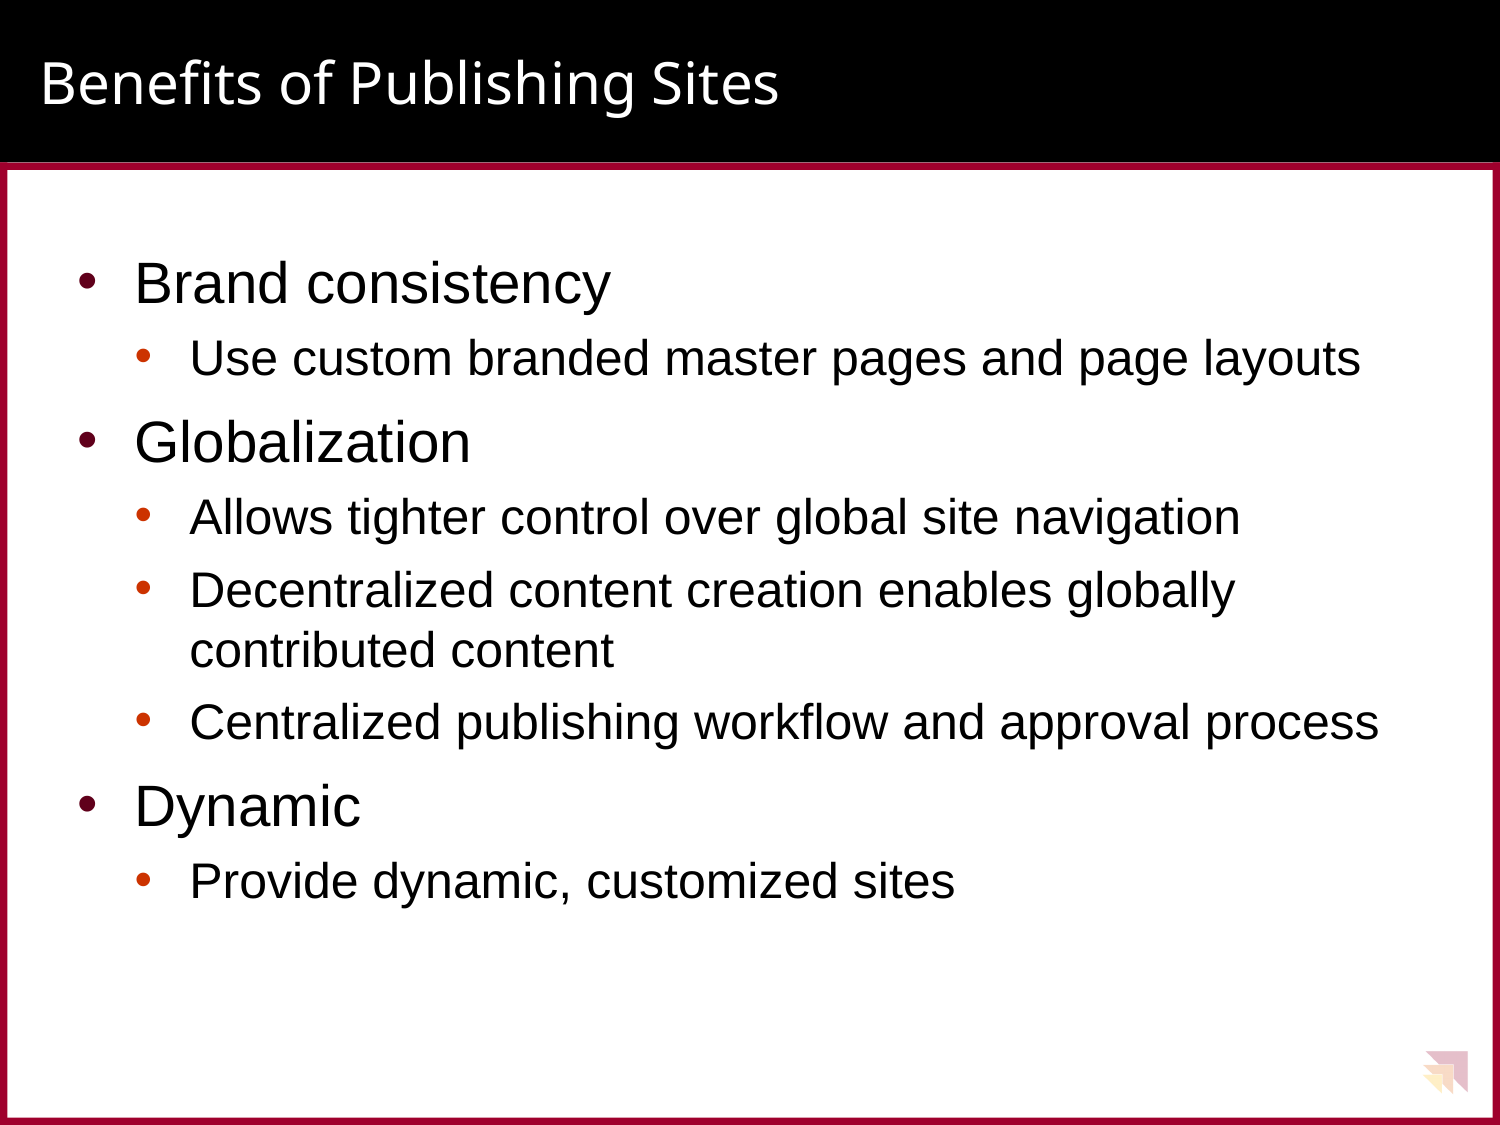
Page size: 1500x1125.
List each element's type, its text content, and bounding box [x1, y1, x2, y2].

list Brand consistency Use custom branded master pages and page layouts Globalization Allows tighter control over global site navigation Decentralized content creation enables globally contributed content Centralized publishing workflow and approval process Dynamic Provide dynamic, customized sites [62, 237, 1438, 1088]
title Benefits of Publishing Sites [24, 12, 1438, 150]
